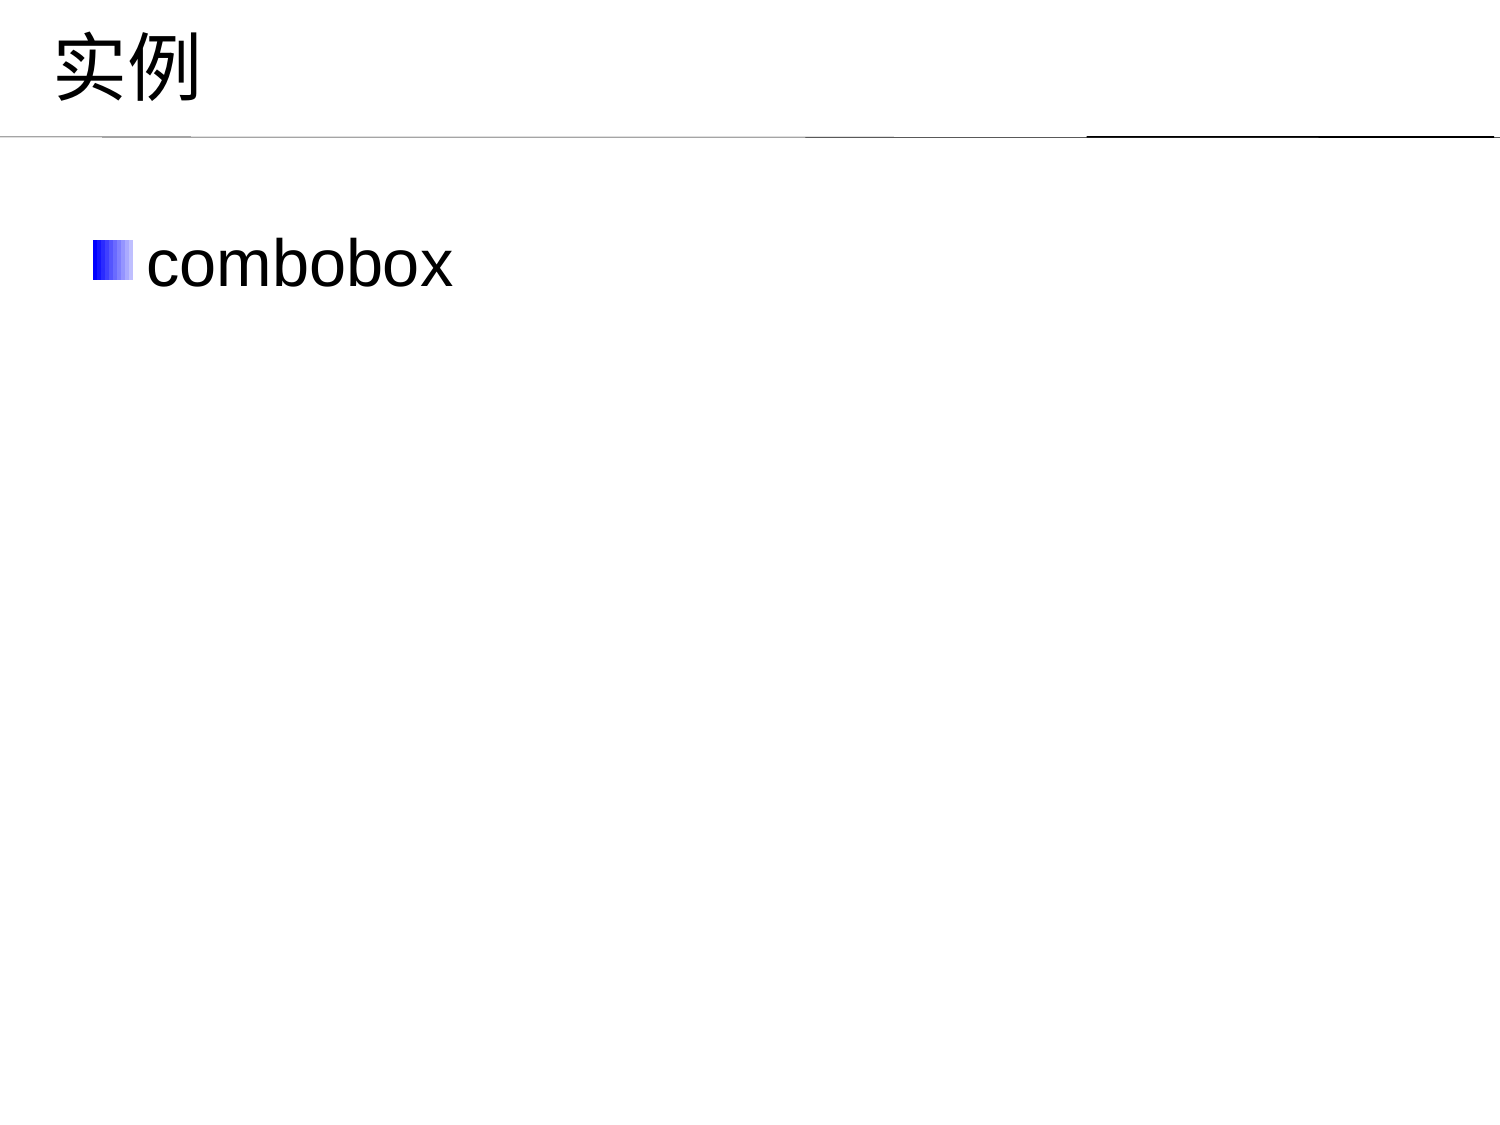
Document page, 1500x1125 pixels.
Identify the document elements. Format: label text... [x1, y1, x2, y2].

list combobox [75, 212, 1425, 1005]
title 实例 [37, 12, 1388, 118]
picture [90, 236, 137, 284]
